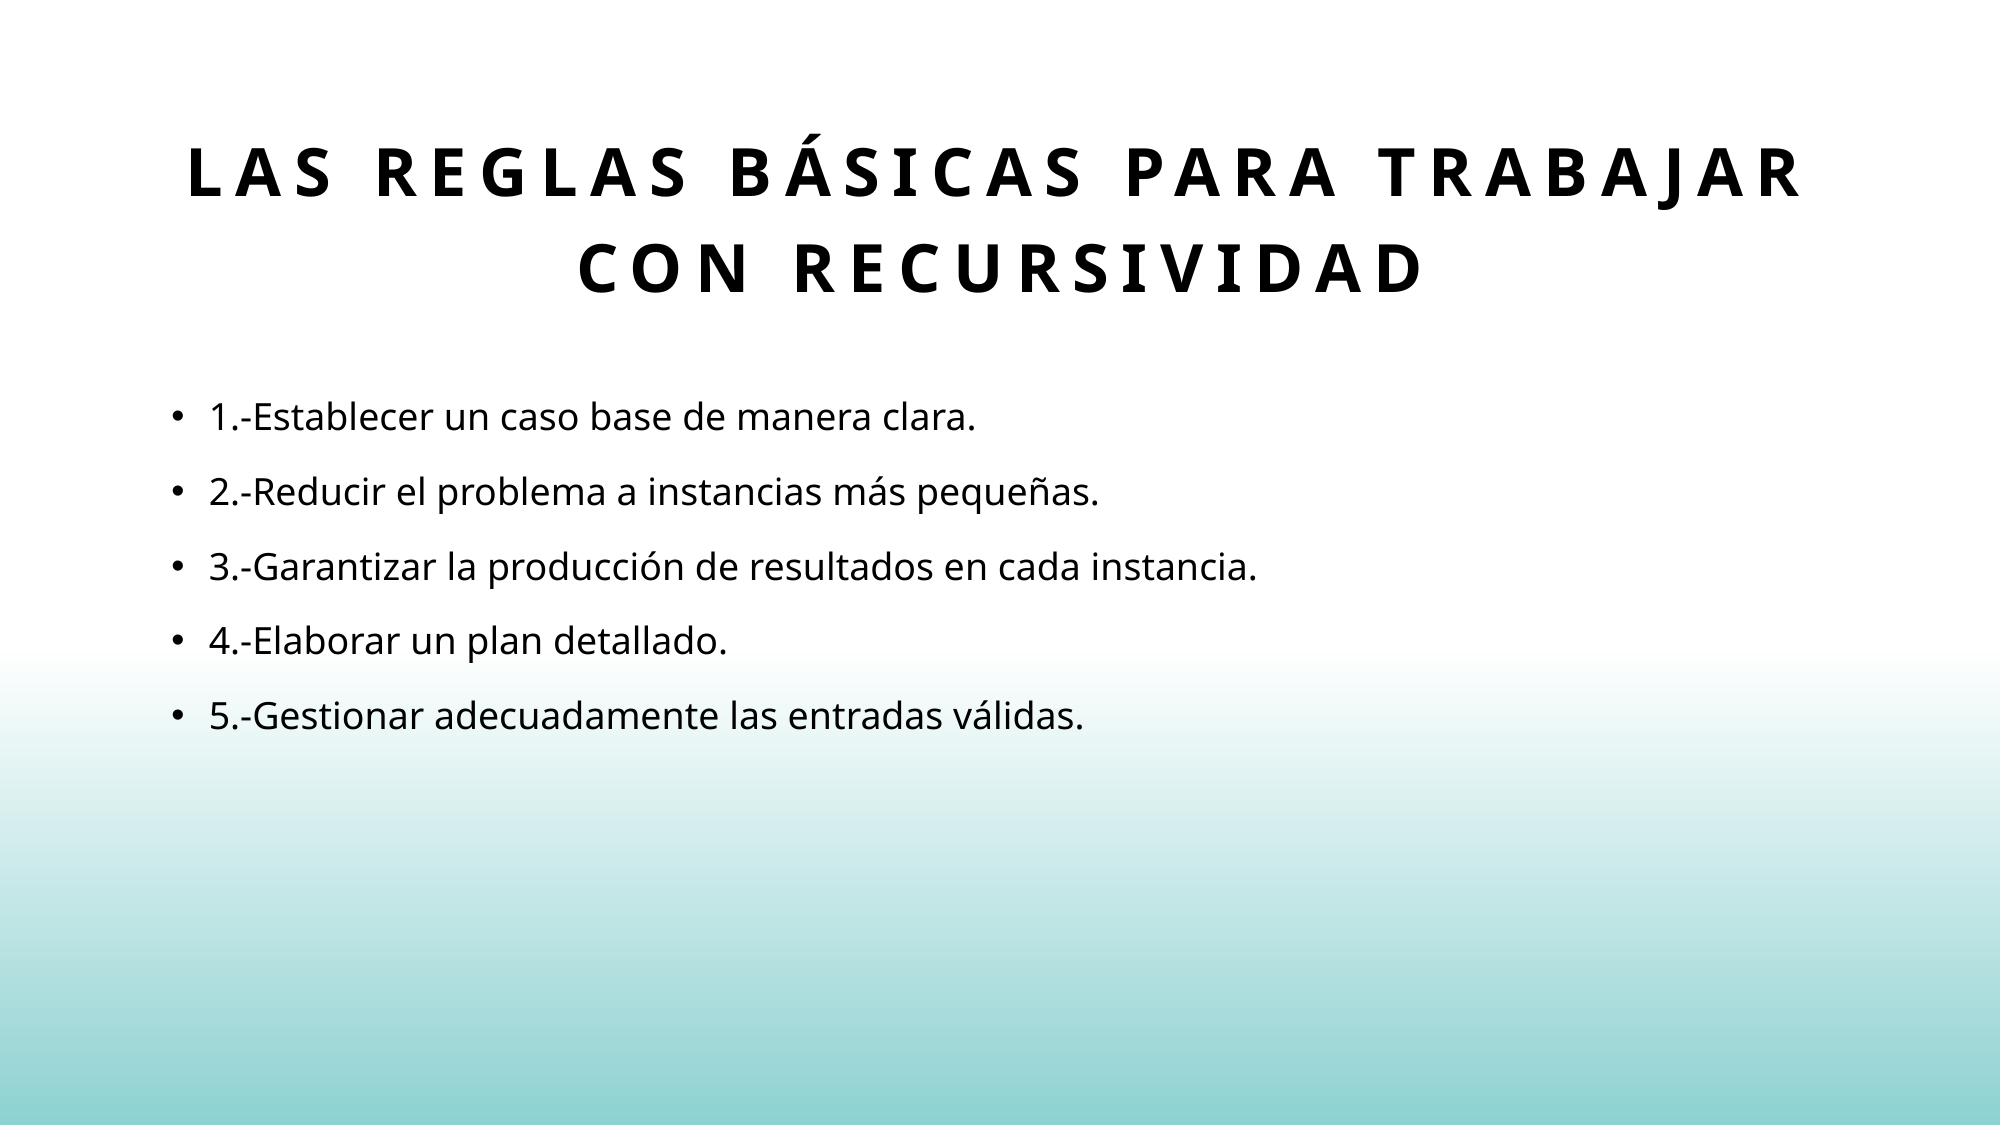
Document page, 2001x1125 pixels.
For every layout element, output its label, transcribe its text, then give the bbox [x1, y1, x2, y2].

list 1.-Establecer un caso base de manera clara. 2.-Reducir el problema a instancias más pequeñas. 3.-Garantizar la producción de resultados en cada instancia. 4.-Elaborar un plan detallado. 5.-Gestionar adecuadamente las entradas válidas. [156, 376, 1844, 1015]
title las reglas básicas para trabajar con recursividad [137, 62, 1863, 314]
